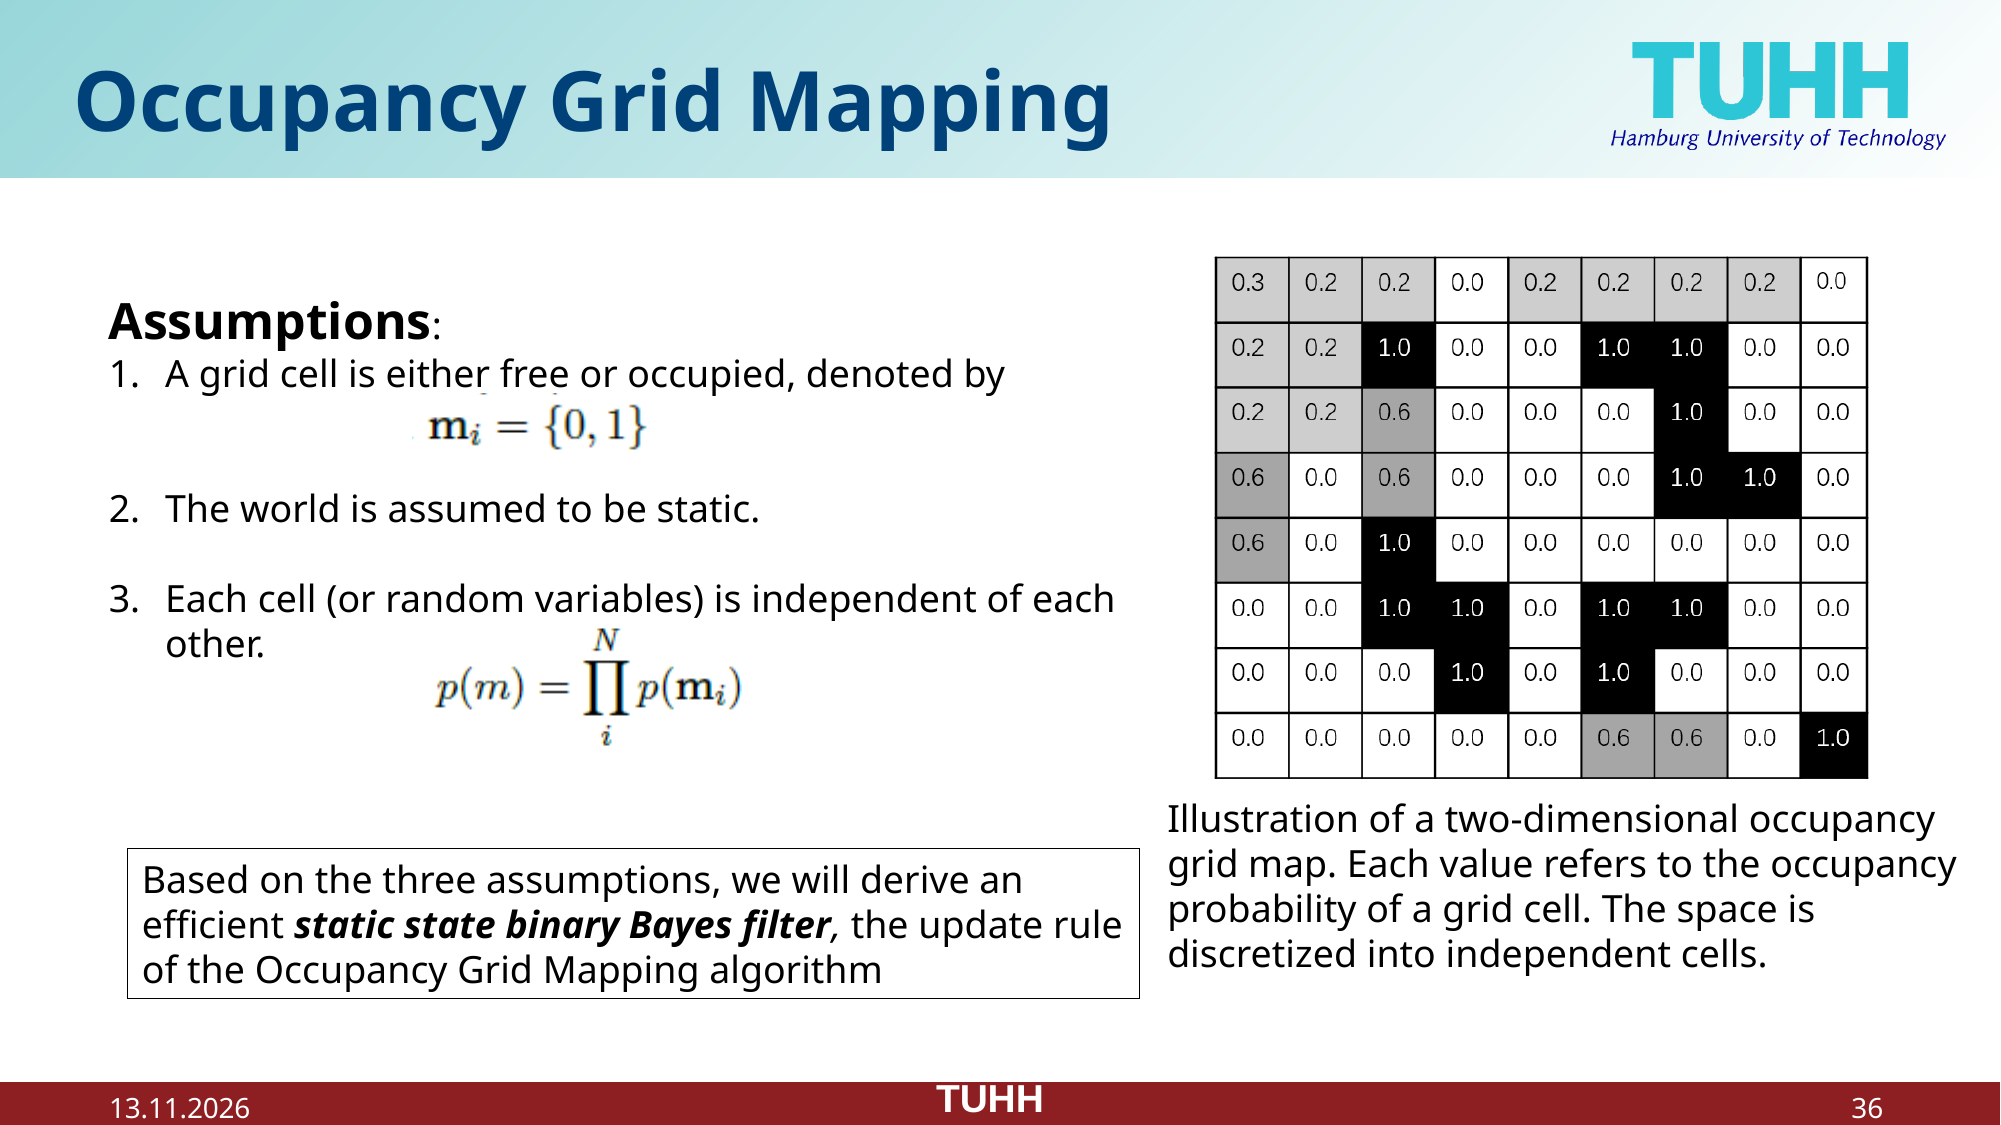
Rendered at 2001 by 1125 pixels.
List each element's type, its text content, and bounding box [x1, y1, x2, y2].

picture [1204, 244, 1875, 791]
text_box Assumptions: A grid cell is either free or occupied, denoted by The world is assumed to be static. Each cell (or random variables) is independent of each other. [94, 282, 1173, 763]
picture [411, 392, 649, 454]
picture [411, 621, 767, 748]
picture [1611, 42, 1946, 150]
text_box Illustration of a two-dimensional occupancy grid map. Each value refers to the occupancy probability of a grid cell. The space is discretized into independent cells. [1152, 787, 1979, 983]
list Occupancy Grid Mapping [73, 0, 1412, 197]
text_box Based on the three assumptions, we will derive an efficient static state binary Bayes filter, the update rule of the Occupancy Grid Mapping algorithm [127, 848, 1140, 999]
picture [0, 1082, 2000, 1125]
